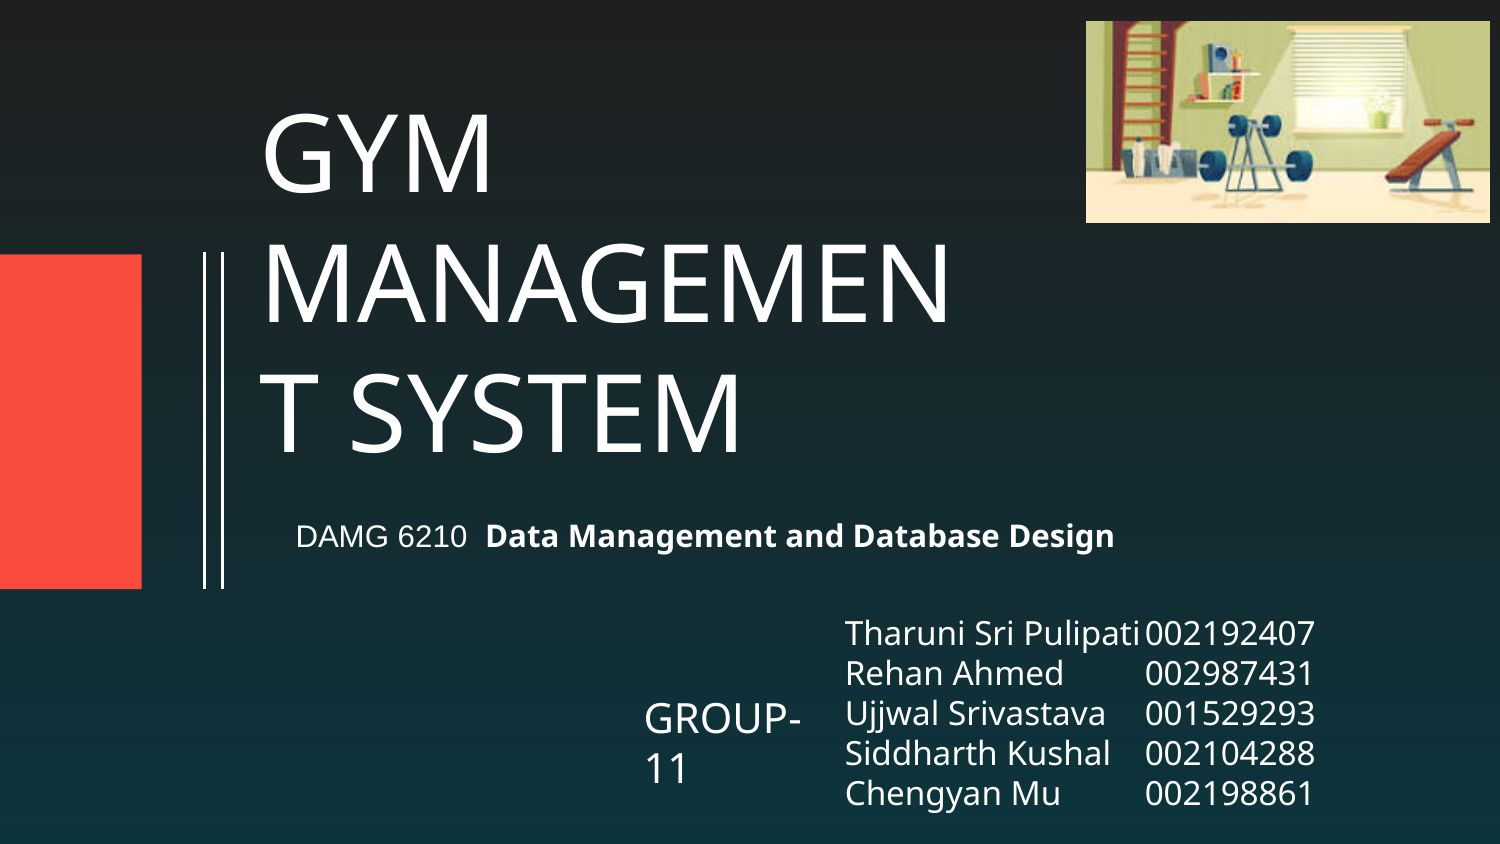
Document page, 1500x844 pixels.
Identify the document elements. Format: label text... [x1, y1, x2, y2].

title GYM MANAGEMENT SYSTEM [244, 110, 976, 448]
text_box DAMG 6210 Data Management and Database Design [280, 508, 1169, 561]
picture [1086, 20, 1490, 223]
text_box GROUP- 11 [628, 683, 835, 799]
subtitle Tharuni Sri Pulipati 002192407 Rehan Ahmed 002987431 Ujjwal Srivastava 001529293 Siddharth Kushal 002104288 Chengyan Mu 002198861 [829, 606, 1379, 827]
